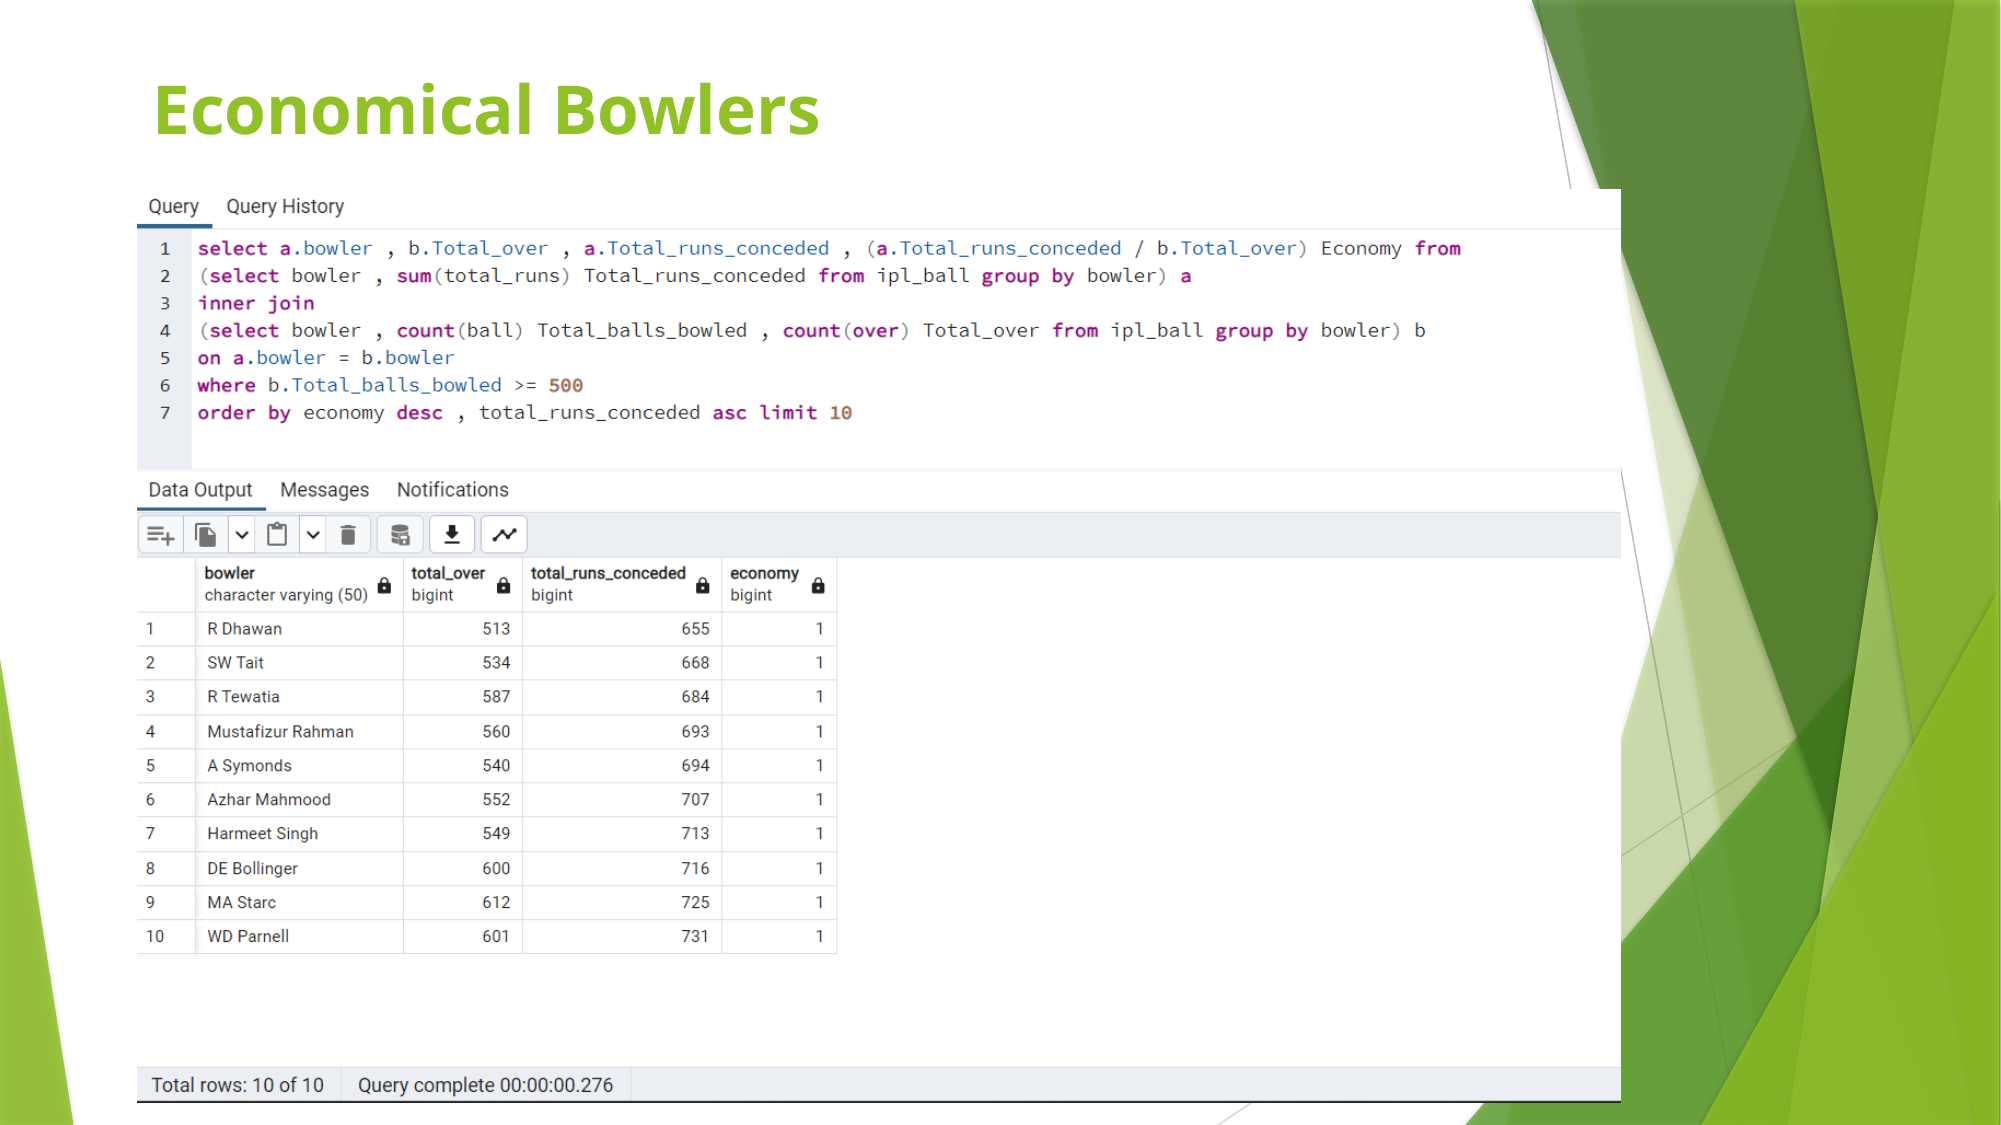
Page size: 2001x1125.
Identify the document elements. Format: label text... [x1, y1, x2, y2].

title Economical Bowlers [137, 59, 1863, 157]
picture [136, 189, 1621, 1104]
